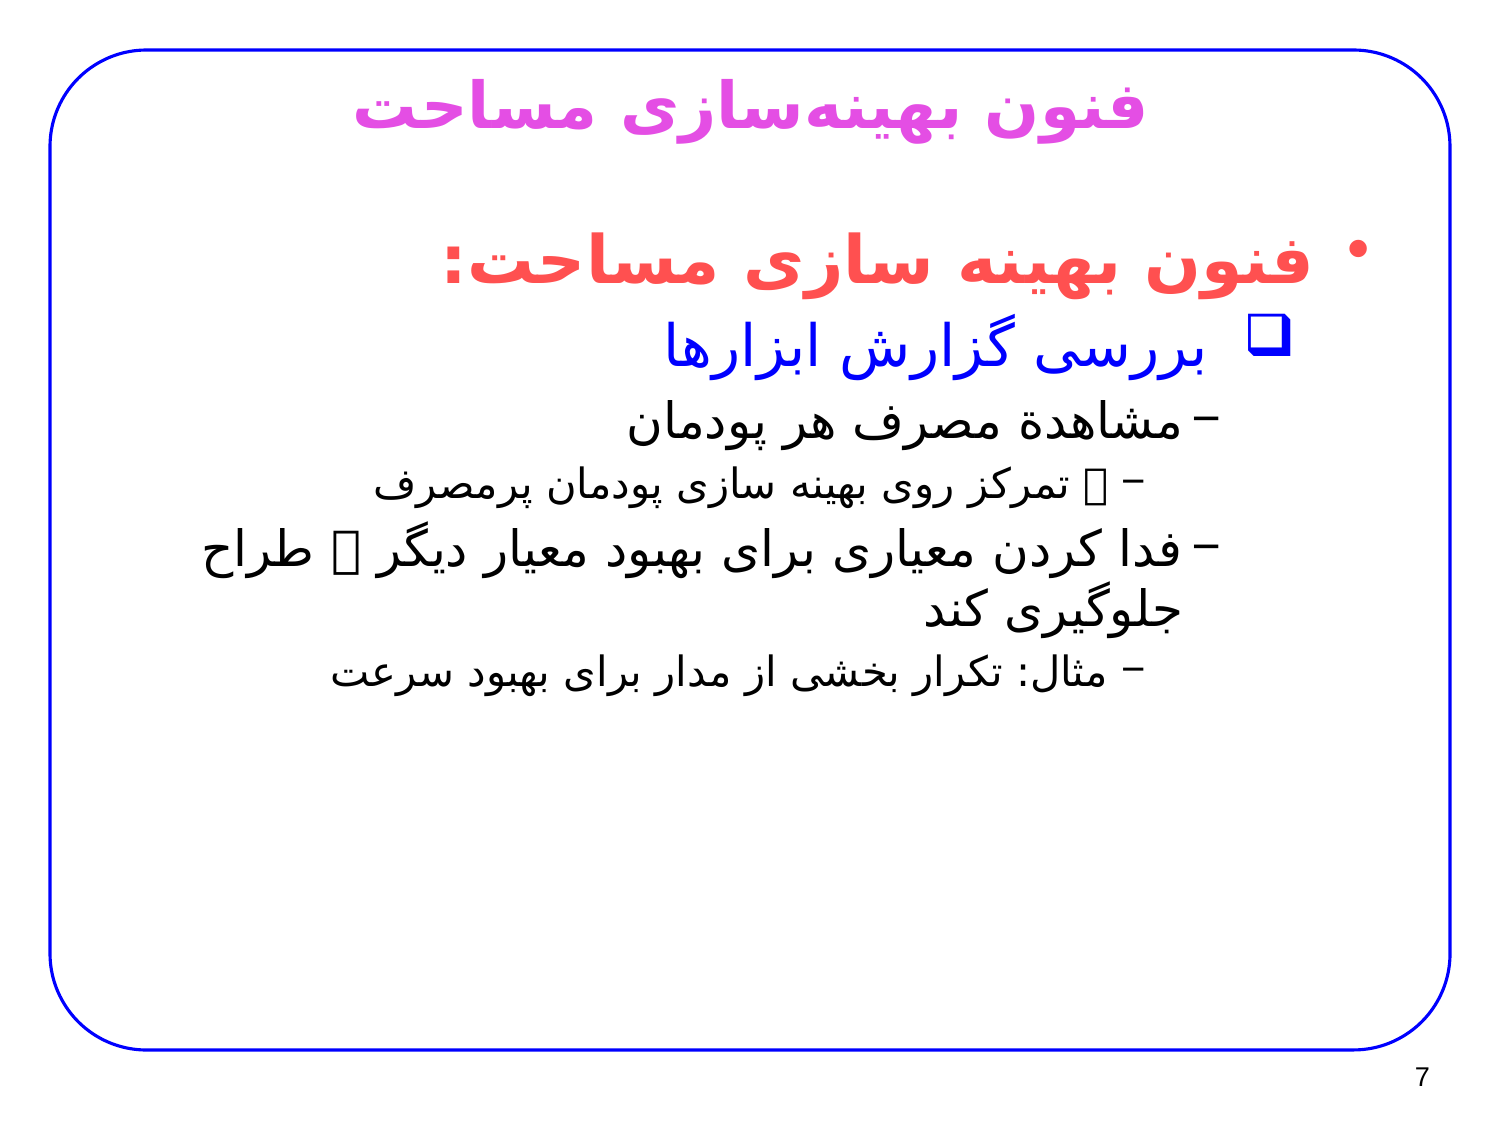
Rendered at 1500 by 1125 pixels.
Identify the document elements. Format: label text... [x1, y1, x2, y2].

title فنون بهینه‌سازی مساحت [113, 66, 1389, 140]
list فنون بهینه سازی مساحت: بررسی گزارش ابزارها مشاهدة مصرف هر پودمان  تمرکز روی بهینه سازی پودمان پرمصرف فدا کردن معیاری برای بهبود معیار دیگر  طراح جلوگیری کند مثال: تکرار بخشی از مدار برای بهبود سرعت [112, 208, 1388, 971]
slide_number 7 [1351, 1047, 1444, 1104]
